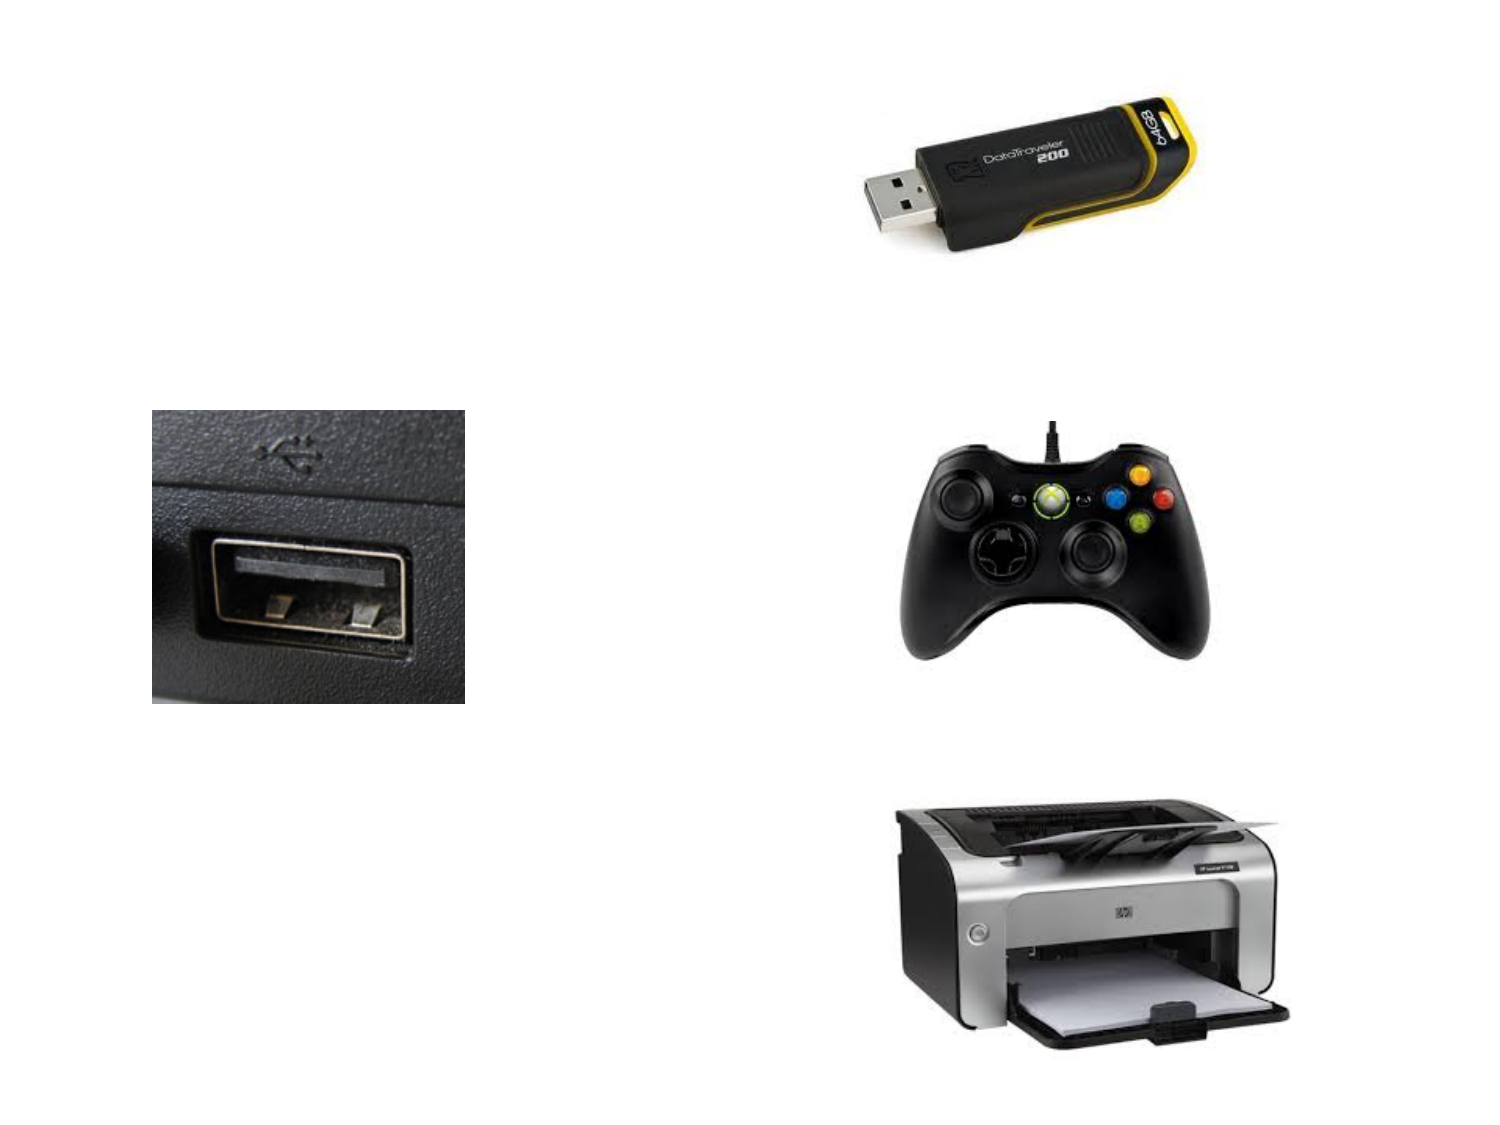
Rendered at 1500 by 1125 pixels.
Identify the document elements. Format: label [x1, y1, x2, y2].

picture [820, 421, 1294, 684]
picture [152, 409, 466, 705]
picture [890, 773, 1296, 1077]
picture [855, 0, 1208, 352]
